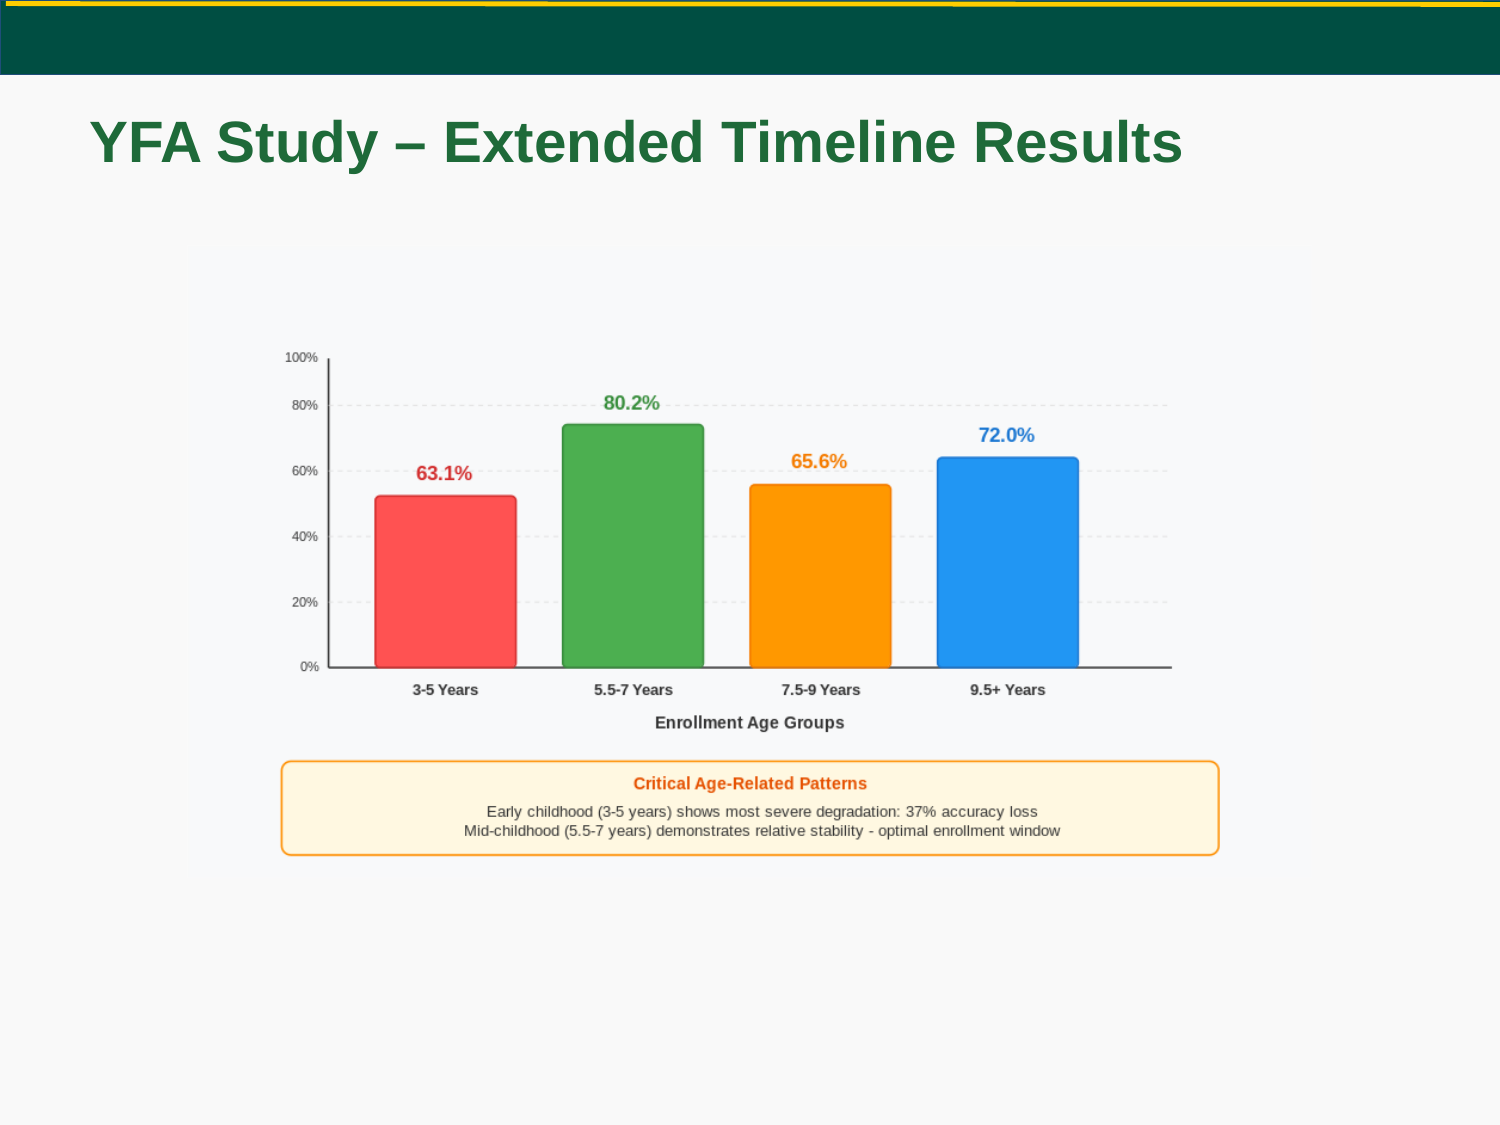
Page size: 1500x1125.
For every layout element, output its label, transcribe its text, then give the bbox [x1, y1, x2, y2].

text_box [0, 0, 1500, 75]
title YFA Study – Extended Timeline Results [75, 75, 1425, 233]
picture [187, 245, 1313, 879]
